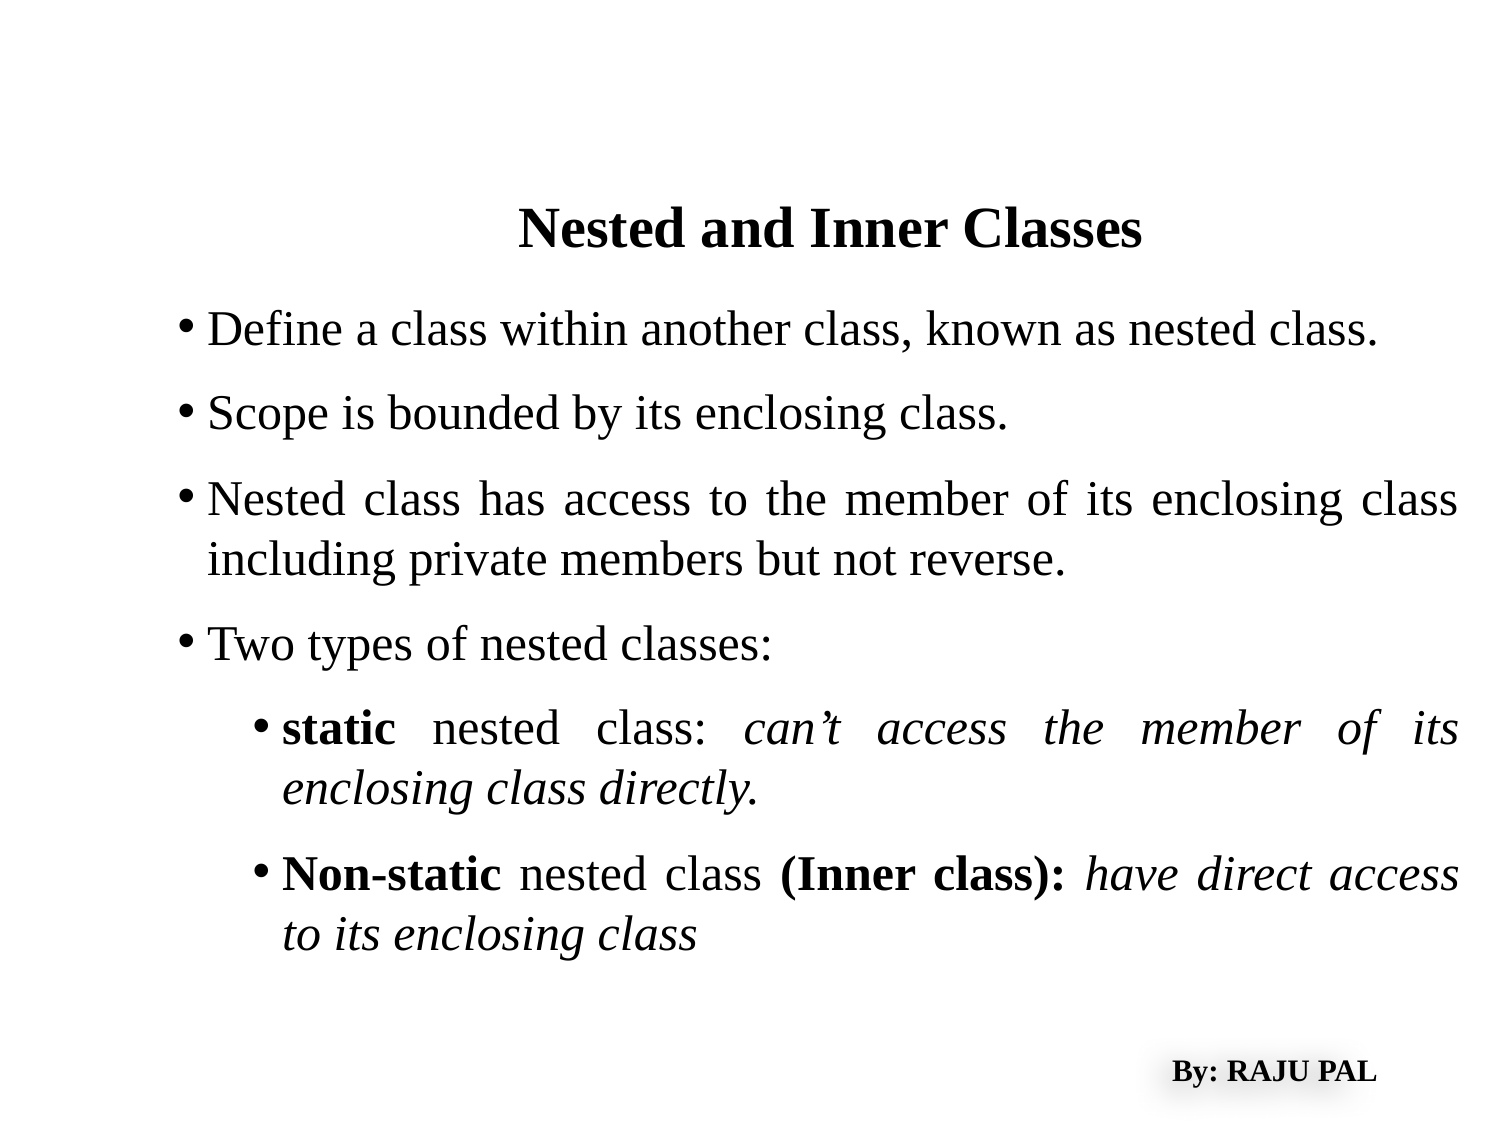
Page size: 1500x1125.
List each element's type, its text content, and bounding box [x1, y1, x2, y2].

text_box Define a class within another class, known as nested class. Scope is bounded by its enclosing class. Nested class has access to the member of its enclosing class including private members but not reverse. Two types of nested classes: static nested class: can’t access the member of its enclosing class directly. Non-static nested class (Inner class): have direct access to its enclosing class [162, 287, 1475, 1088]
text_box Nested and Inner Classes [249, 174, 1413, 263]
